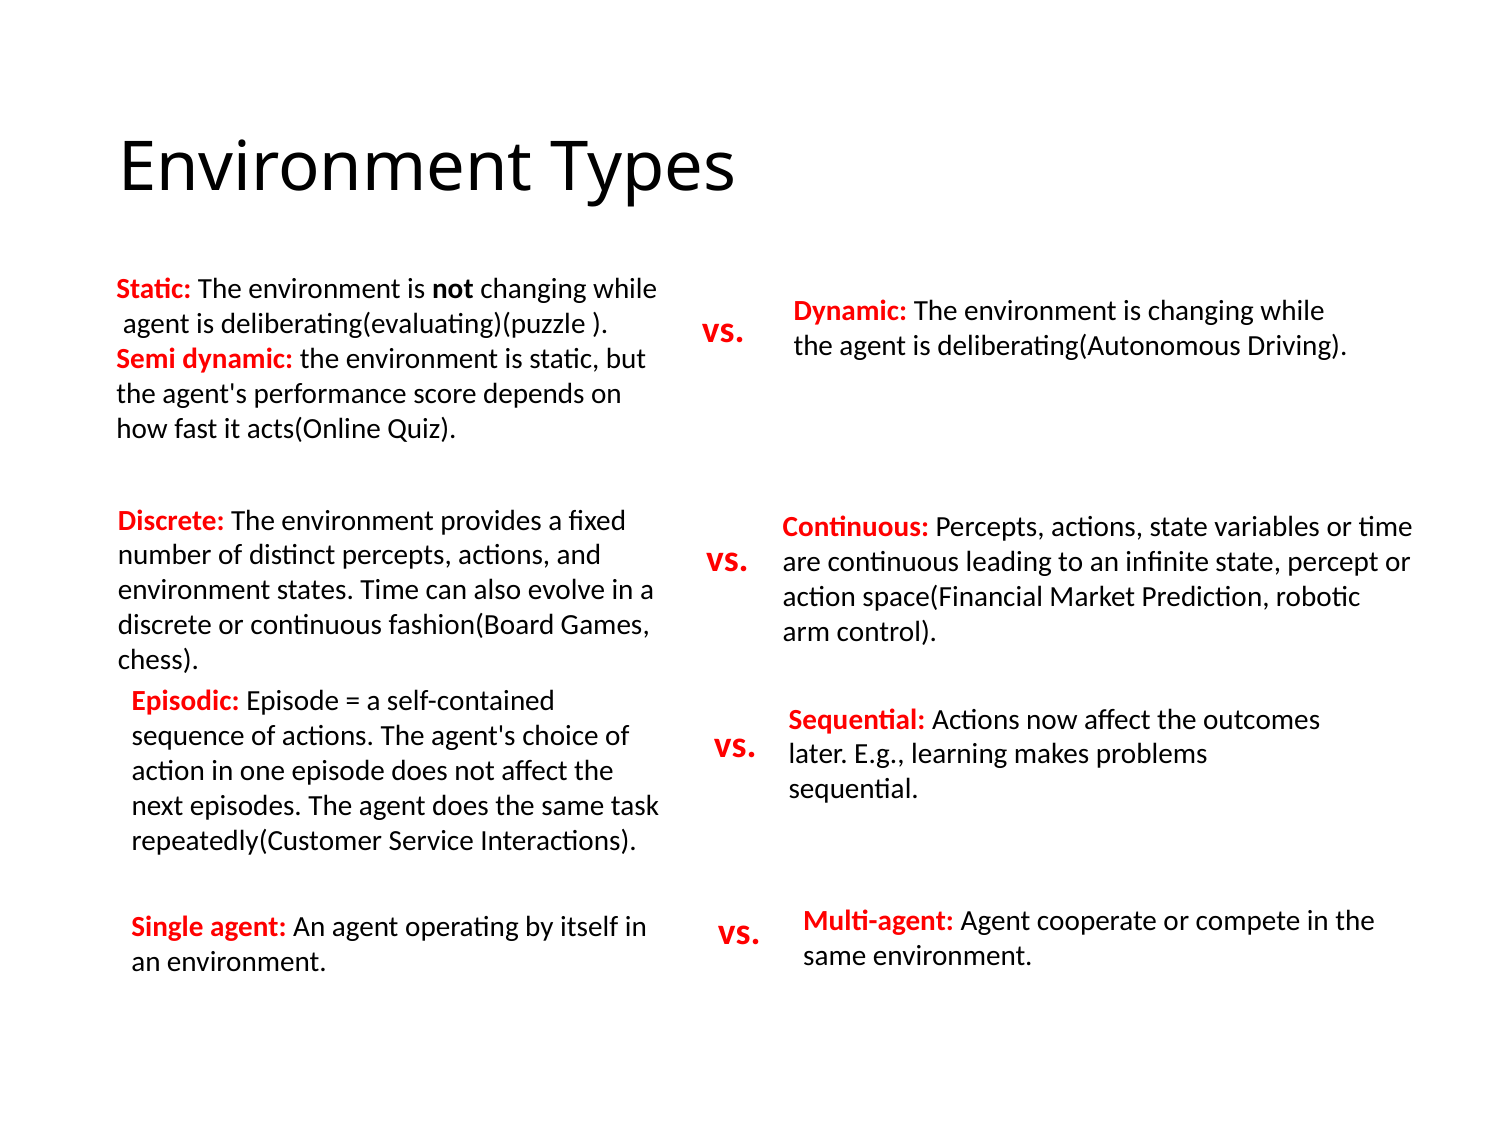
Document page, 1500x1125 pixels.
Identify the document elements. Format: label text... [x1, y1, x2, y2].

text_box vs. [703, 899, 788, 960]
text_box Continuous: Percepts, actions, state variables or time are continuous leading to an infinite state, percept or action space(Financial Market Prediction, robotic arm control). [767, 499, 1429, 655]
text_box vs. [700, 526, 767, 587]
text_box Multi-agent: Agent cooperate or compete in the same environment. [788, 893, 1402, 979]
text_box Dynamic: The environment is changing while the agent is deliberating(Autonomous Driving). [778, 284, 1381, 369]
text_box Static: The environment is not changing while agent is deliberating(evaluating)(puzzle ). Semi dynamic: the environment is static, but the agent's performance score depends on how fast it acts(Online Quiz). [101, 261, 675, 452]
text_box Sequential: Actions now affect the outcomes later. E.g., learning makes problems sequential. [773, 692, 1360, 813]
text_box vs. [699, 712, 773, 773]
text_box Single agent: An agent operating by itself in an environment. [116, 899, 690, 985]
text_box Discrete: The environment provides a fixed number of distinct percepts, actions, and environment states. Time can also evolve in a discrete or continuous fashion(Board Games, chess). [103, 493, 700, 683]
text_box vs. [687, 297, 778, 358]
text_box Episodic: Episode = a self-contained sequence of actions. The agent's choice of action in one episode does not affect the next episodes. The agent does the same task repeatedly(Customer Service Interactions). [116, 674, 682, 864]
title Environment Types [103, 59, 1397, 278]
